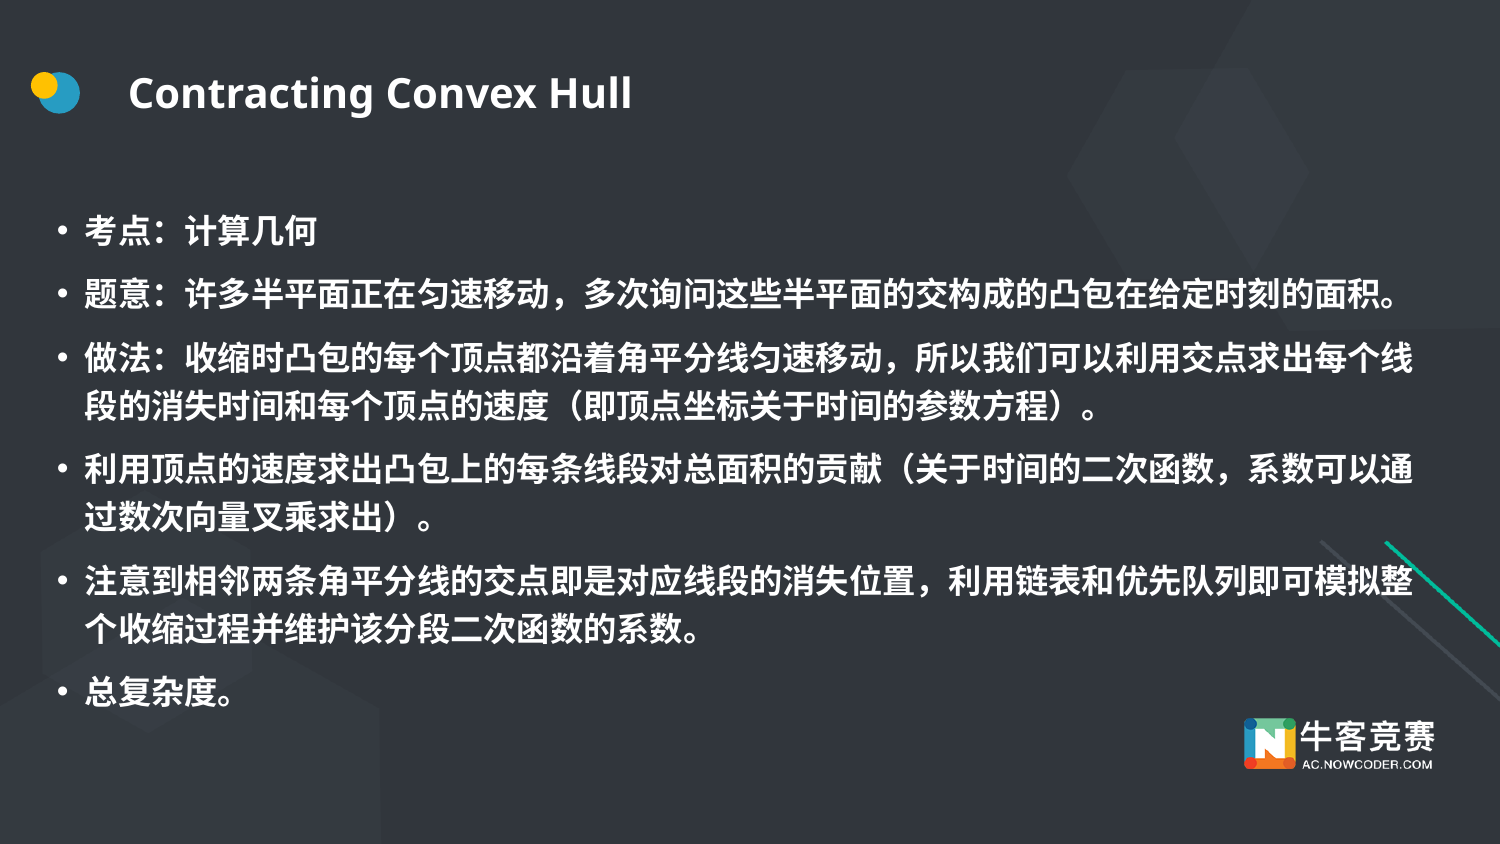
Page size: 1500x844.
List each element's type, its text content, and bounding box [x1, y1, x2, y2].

picture [0, 0, 1500, 844]
title Contracting Convex Hull [112, 31, 1429, 160]
